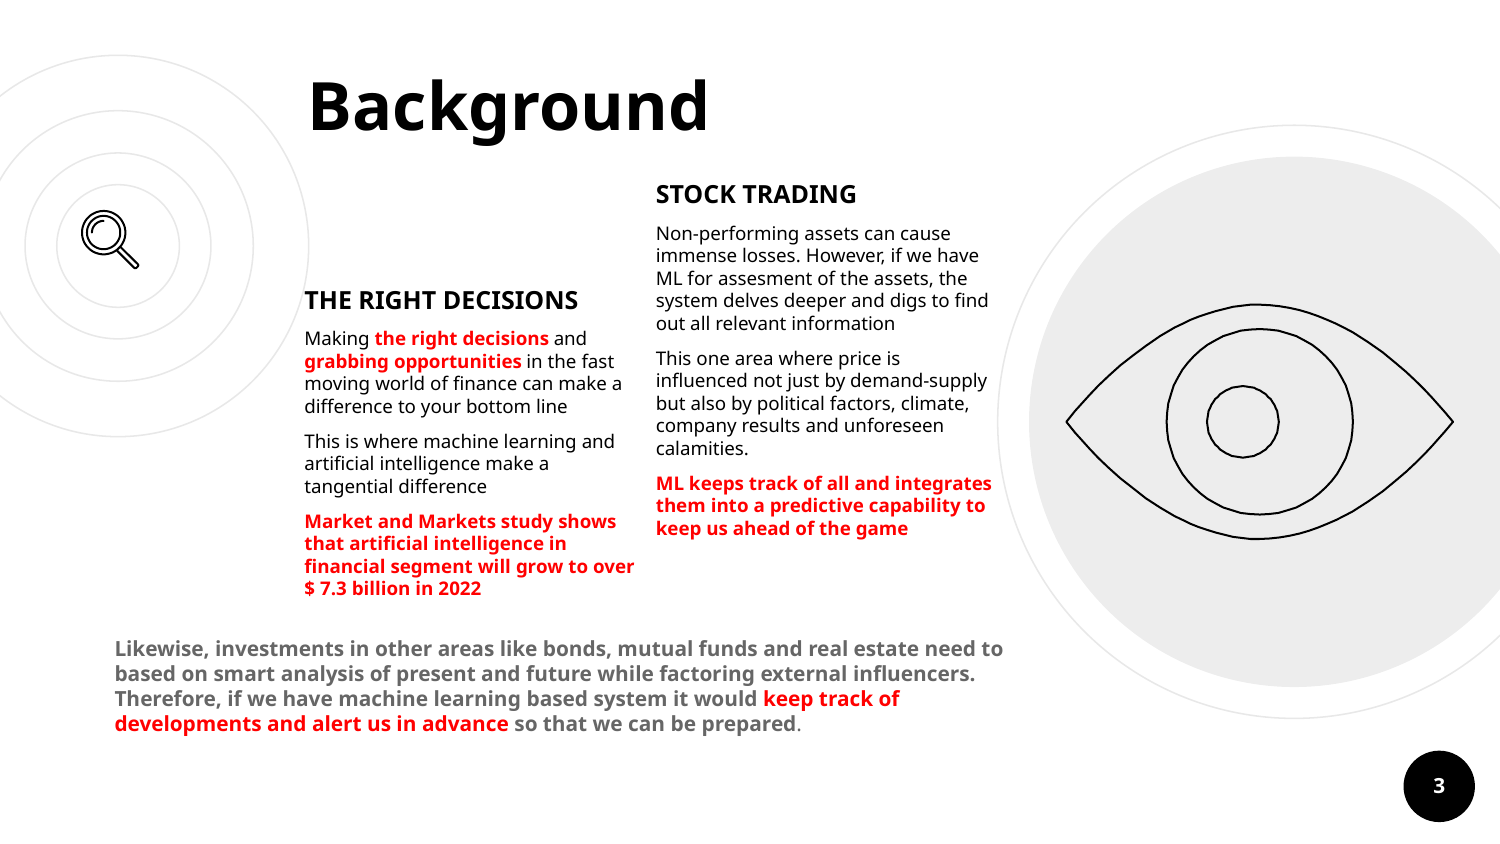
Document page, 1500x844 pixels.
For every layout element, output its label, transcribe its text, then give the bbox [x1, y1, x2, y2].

list Likewise, investments in other areas like bonds, mutual funds and real estate need to based on smart analysis of present and future while factoring external influencers. Therefore, if we have machine learning based system it would keep track of developments and alert us in advance so that we can be prepared. [99, 621, 1020, 742]
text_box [81, 210, 139, 269]
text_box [1066, 304, 1454, 540]
list STOCK TRADING Non-performing assets can cause immense losses. However, if we have ML for assesment of the assets, the system delves deeper and digs to find out all relevant information This one area where price is influenced not just by demand-supply but also by political factors, climate, company results and unforeseen calamities. ML keeps track of all and integrates them into a predictive capability to keep us ahead of the game [640, 164, 1008, 598]
title Background [292, 46, 1150, 159]
list THE RIGHT DECISIONS Making the right decisions and grabbing opportunities in the fast moving world of finance can make a difference to your bottom line This is where machine learning and artificial intelligence make a tangential difference Market and Markets study shows that artificial intelligence in financial segment will grow to over $ 7.3 billion in 2022 [289, 269, 657, 621]
slide_number 3 [1403, 750, 1475, 823]
